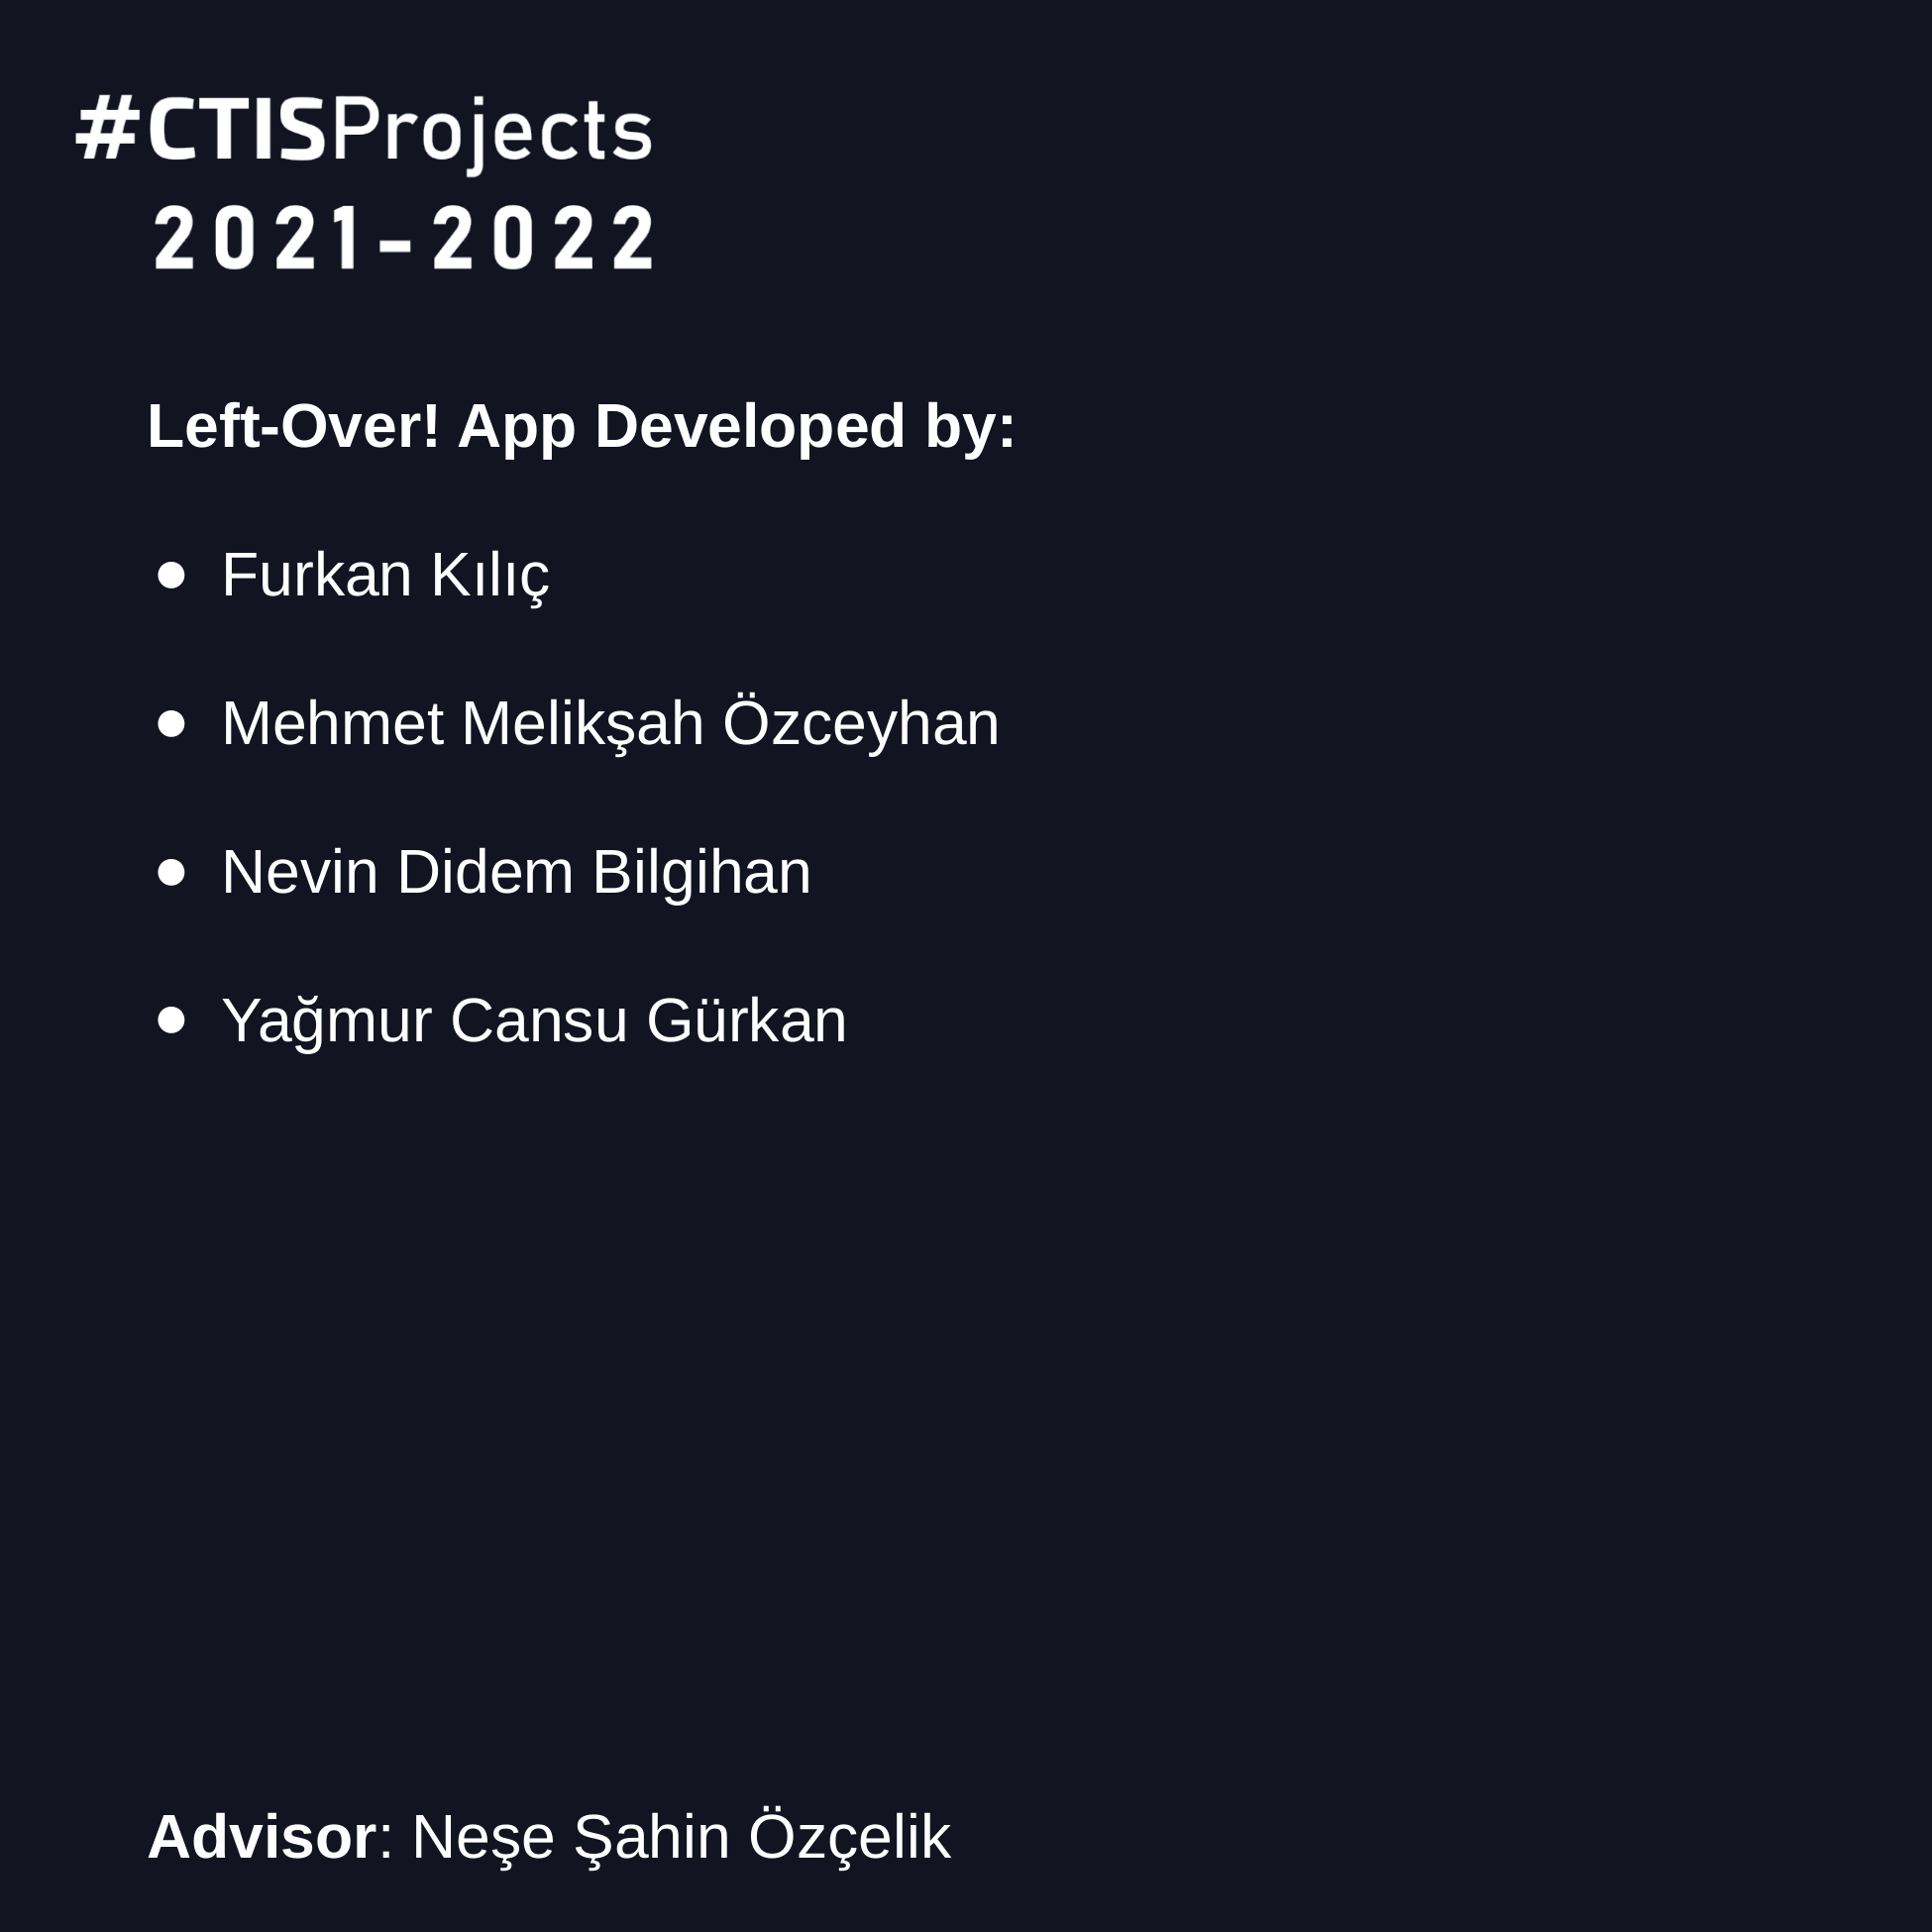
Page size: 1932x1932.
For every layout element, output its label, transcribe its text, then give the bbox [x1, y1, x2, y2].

picture [72, 62, 663, 652]
text_box Left-Over! App Developed by: Furkan Kılıç Mehmet Melikşah Özceyhan Nevin Didem Bilgihan Yağmur Cansu Gürkan Advisor: Neşe Şahin Özçelik [132, 377, 1720, 1878]
